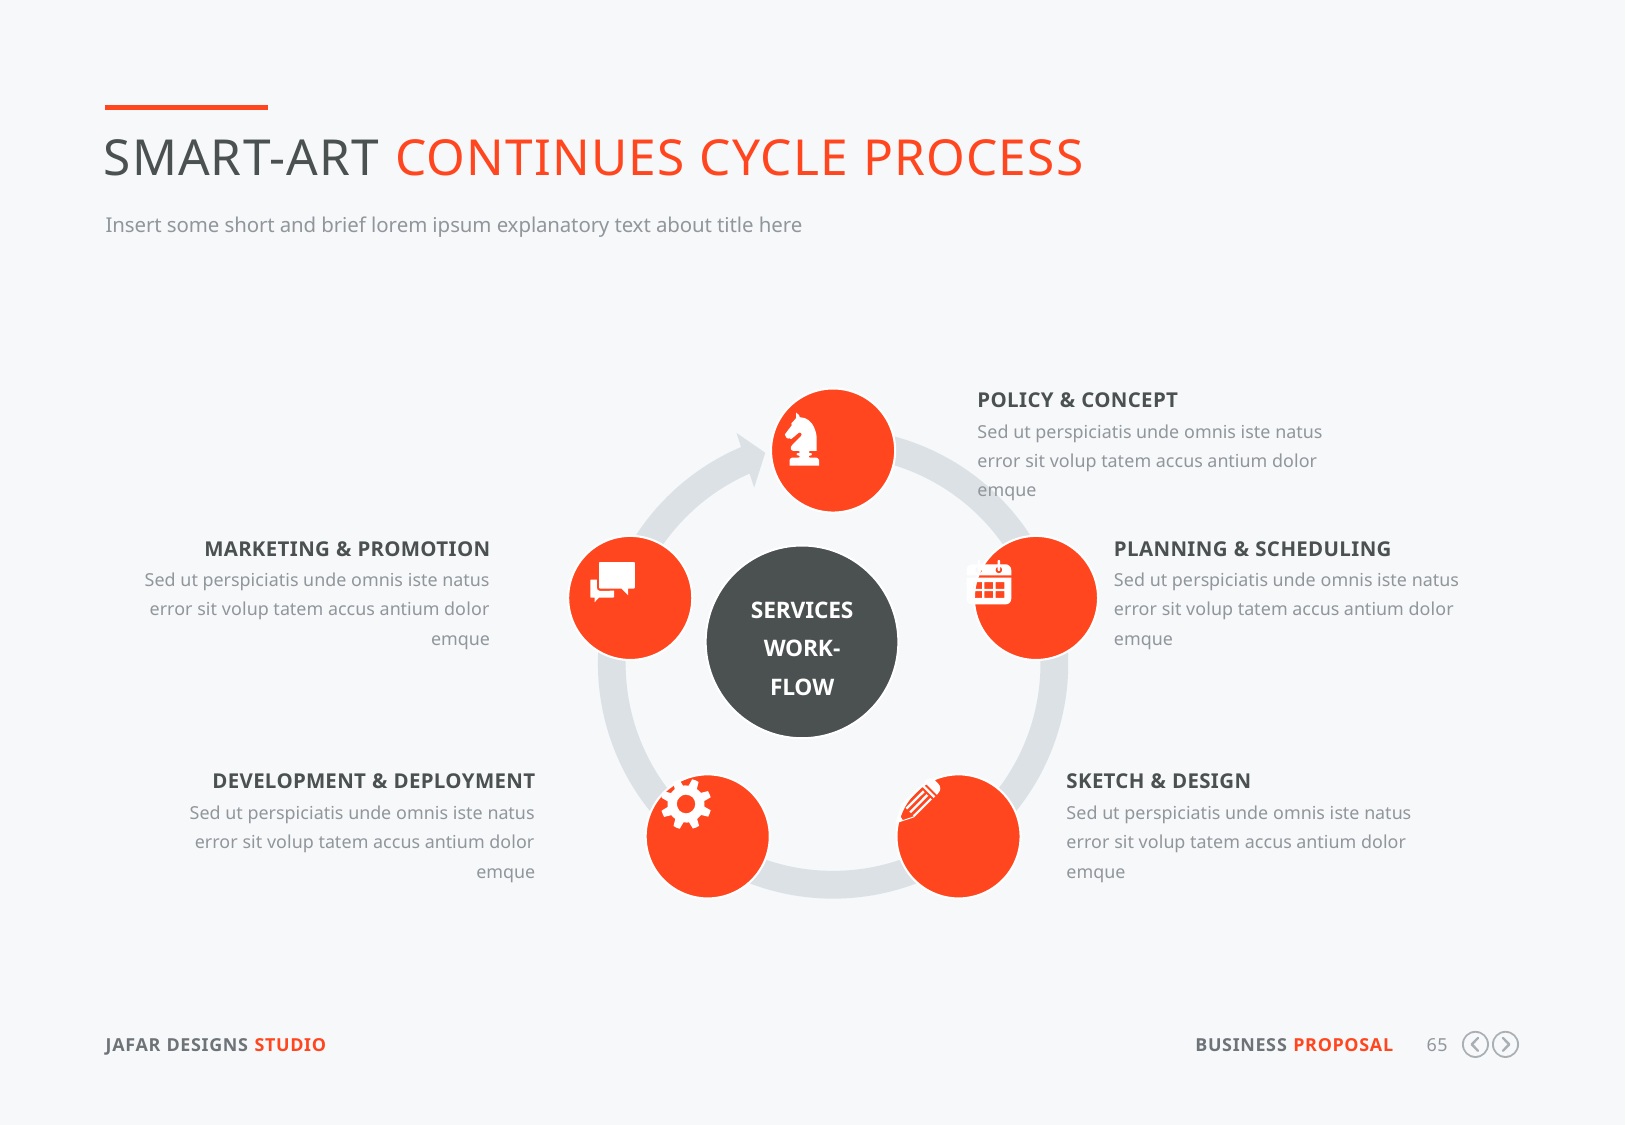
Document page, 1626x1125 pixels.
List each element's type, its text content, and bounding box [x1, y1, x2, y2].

list Insert some short and brief lorem ipsum explanatory text about title here [105, 209, 1519, 241]
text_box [428, 394, 1176, 855]
list Smart-Art Continues Cycle Process [103, 125, 1518, 187]
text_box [1066, 763, 1453, 853]
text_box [148, 763, 536, 853]
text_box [1113, 530, 1501, 620]
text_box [103, 530, 491, 620]
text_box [977, 382, 1364, 472]
